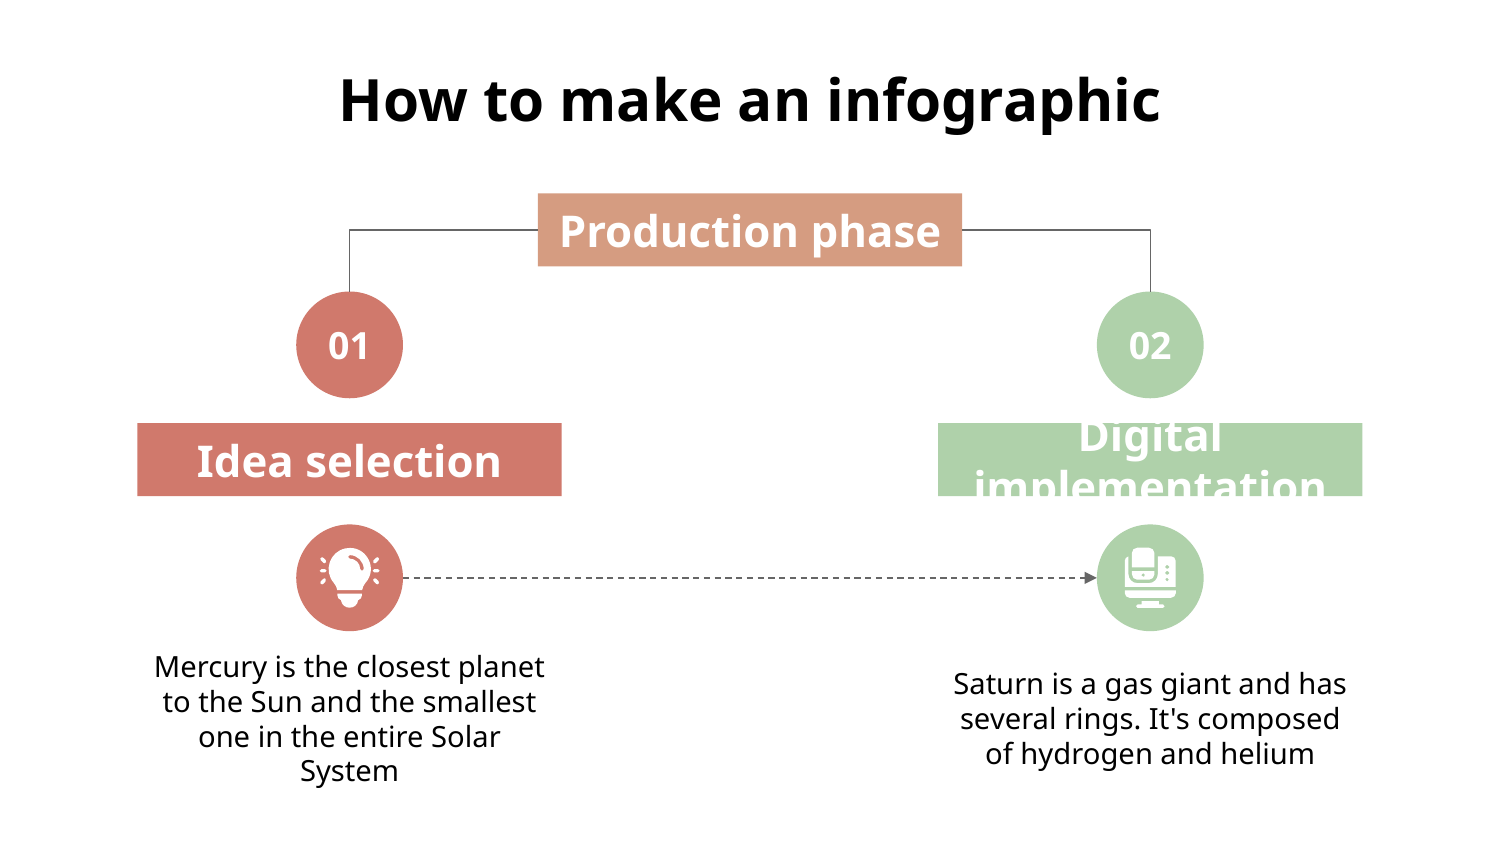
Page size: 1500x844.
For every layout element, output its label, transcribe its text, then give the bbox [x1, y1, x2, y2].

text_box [937, 291, 1363, 777]
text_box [961, 229, 1151, 292]
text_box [137, 291, 562, 777]
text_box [349, 229, 538, 292]
text_box Production phase [537, 193, 963, 267]
title How to make an infographic [75, 67, 1425, 129]
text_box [1124, 547, 1177, 609]
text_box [318, 547, 381, 608]
